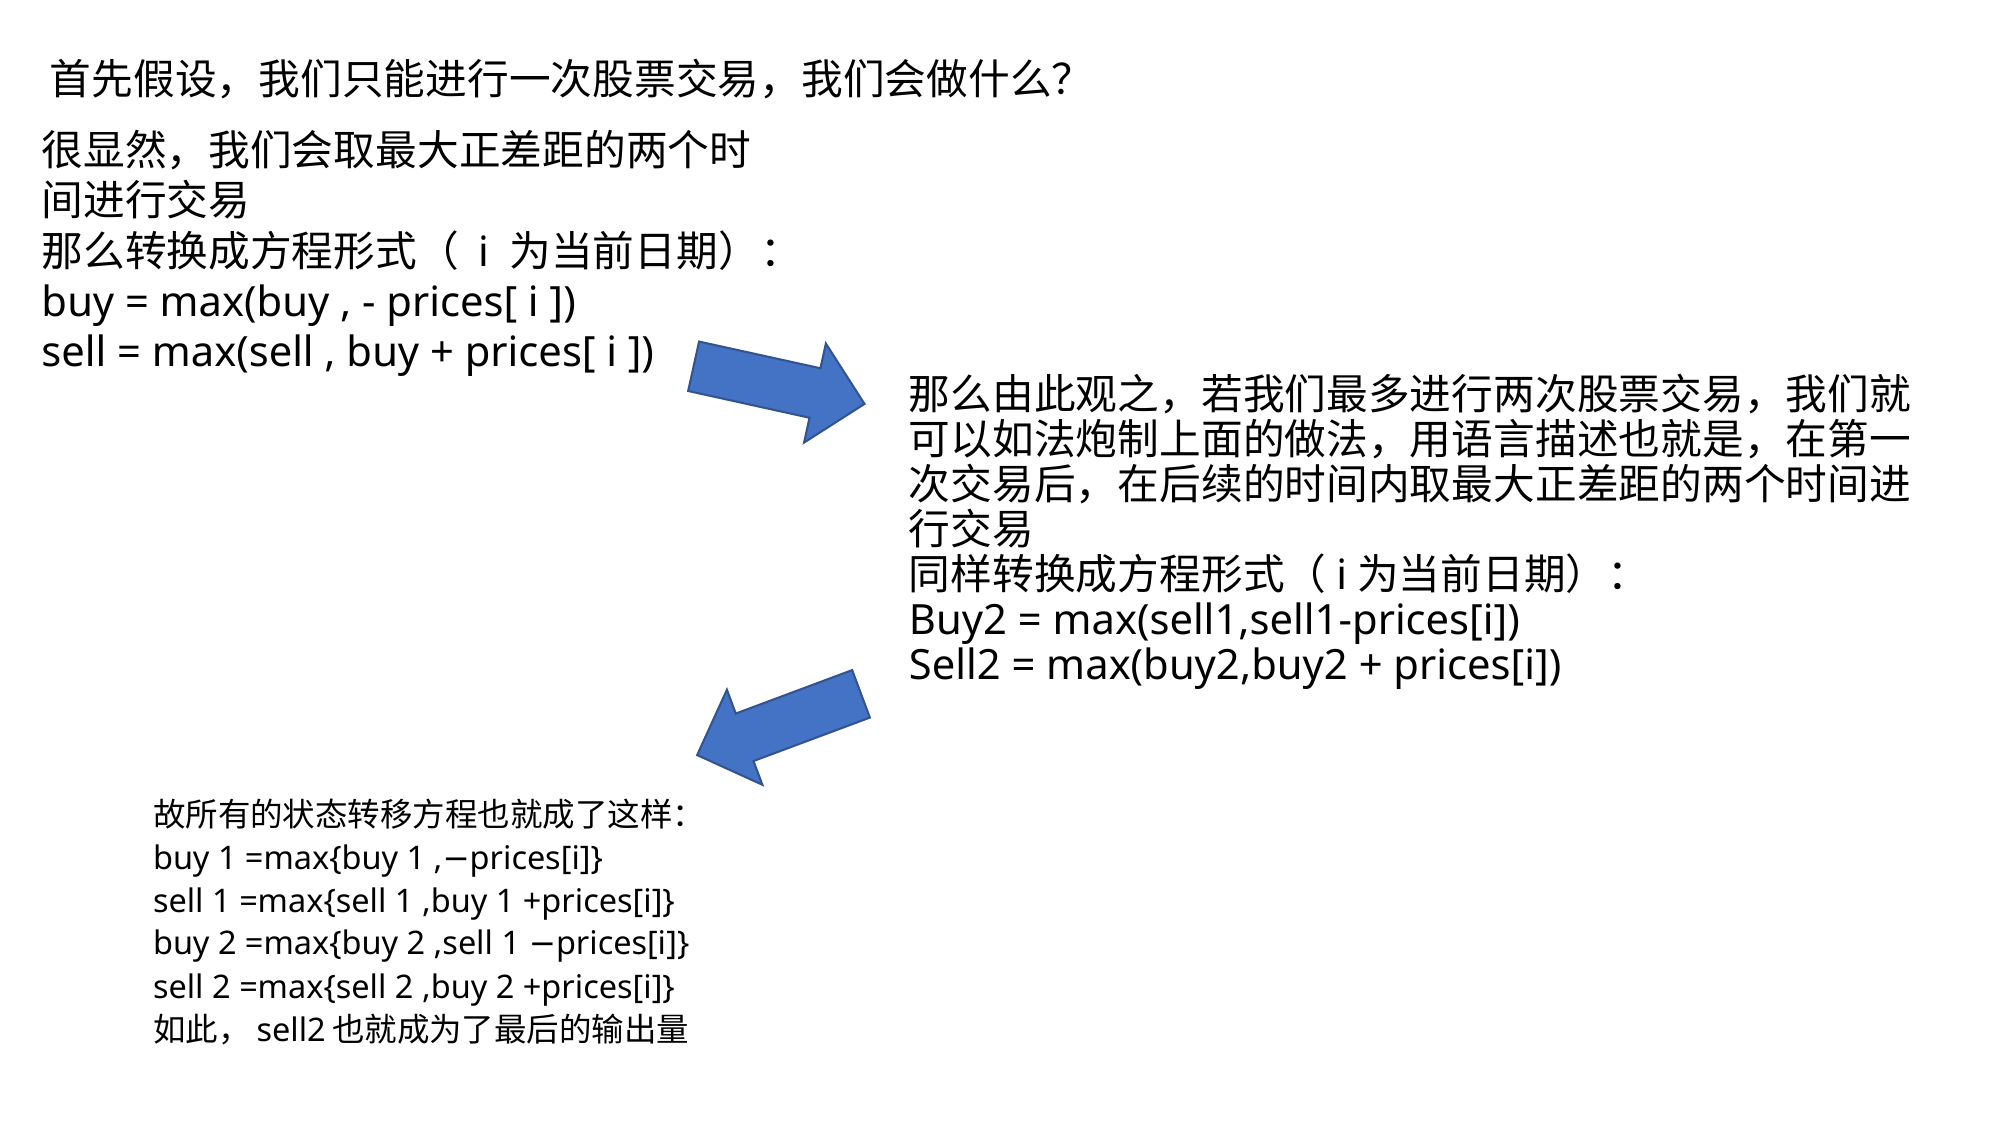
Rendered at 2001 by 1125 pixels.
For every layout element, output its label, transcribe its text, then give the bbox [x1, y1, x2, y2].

text_box 故所有的状态转移方程也就成了这样： buy 1​ =max{buy 1​ ,−prices[i]} sell 1​ =max{sell 1​ ,buy 1​ +prices[i]} buy 2​ =max{buy 2​ ,sell 1​ −prices[i]} sell 2​ =max{sell 2​ ,buy 2​ +prices[i]}​ 如此，sell2也就成为了最后的输出量 [138, 782, 846, 1061]
list 很显然，我们会取最大正差距的两个时间进行交易 那么转换成方程形式（ i 为当前日期）： buy = max(buy , - prices[ i ]) sell = max(sell , buy + prices[ i ]) [26, 116, 802, 446]
text_box 那么由此观之，若我们最多进行两次股票交易，我们就可以如法炮制上面的做法，用语言描述也就是，在第一次交易后，在后续的时间内取最大正差距的两个时间进行交易 同样转换成方程形式（i为当前日期）： Buy2 = max(sell1,sell1-prices[i]) Sell2 = max(buy2,buy2 + prices[i]) [893, 353, 1958, 708]
text_box [695, 668, 872, 787]
text_box [686, 340, 866, 445]
title 首先假设，我们只能进行一次股票交易，我们会做什么？ [34, 23, 1099, 139]
